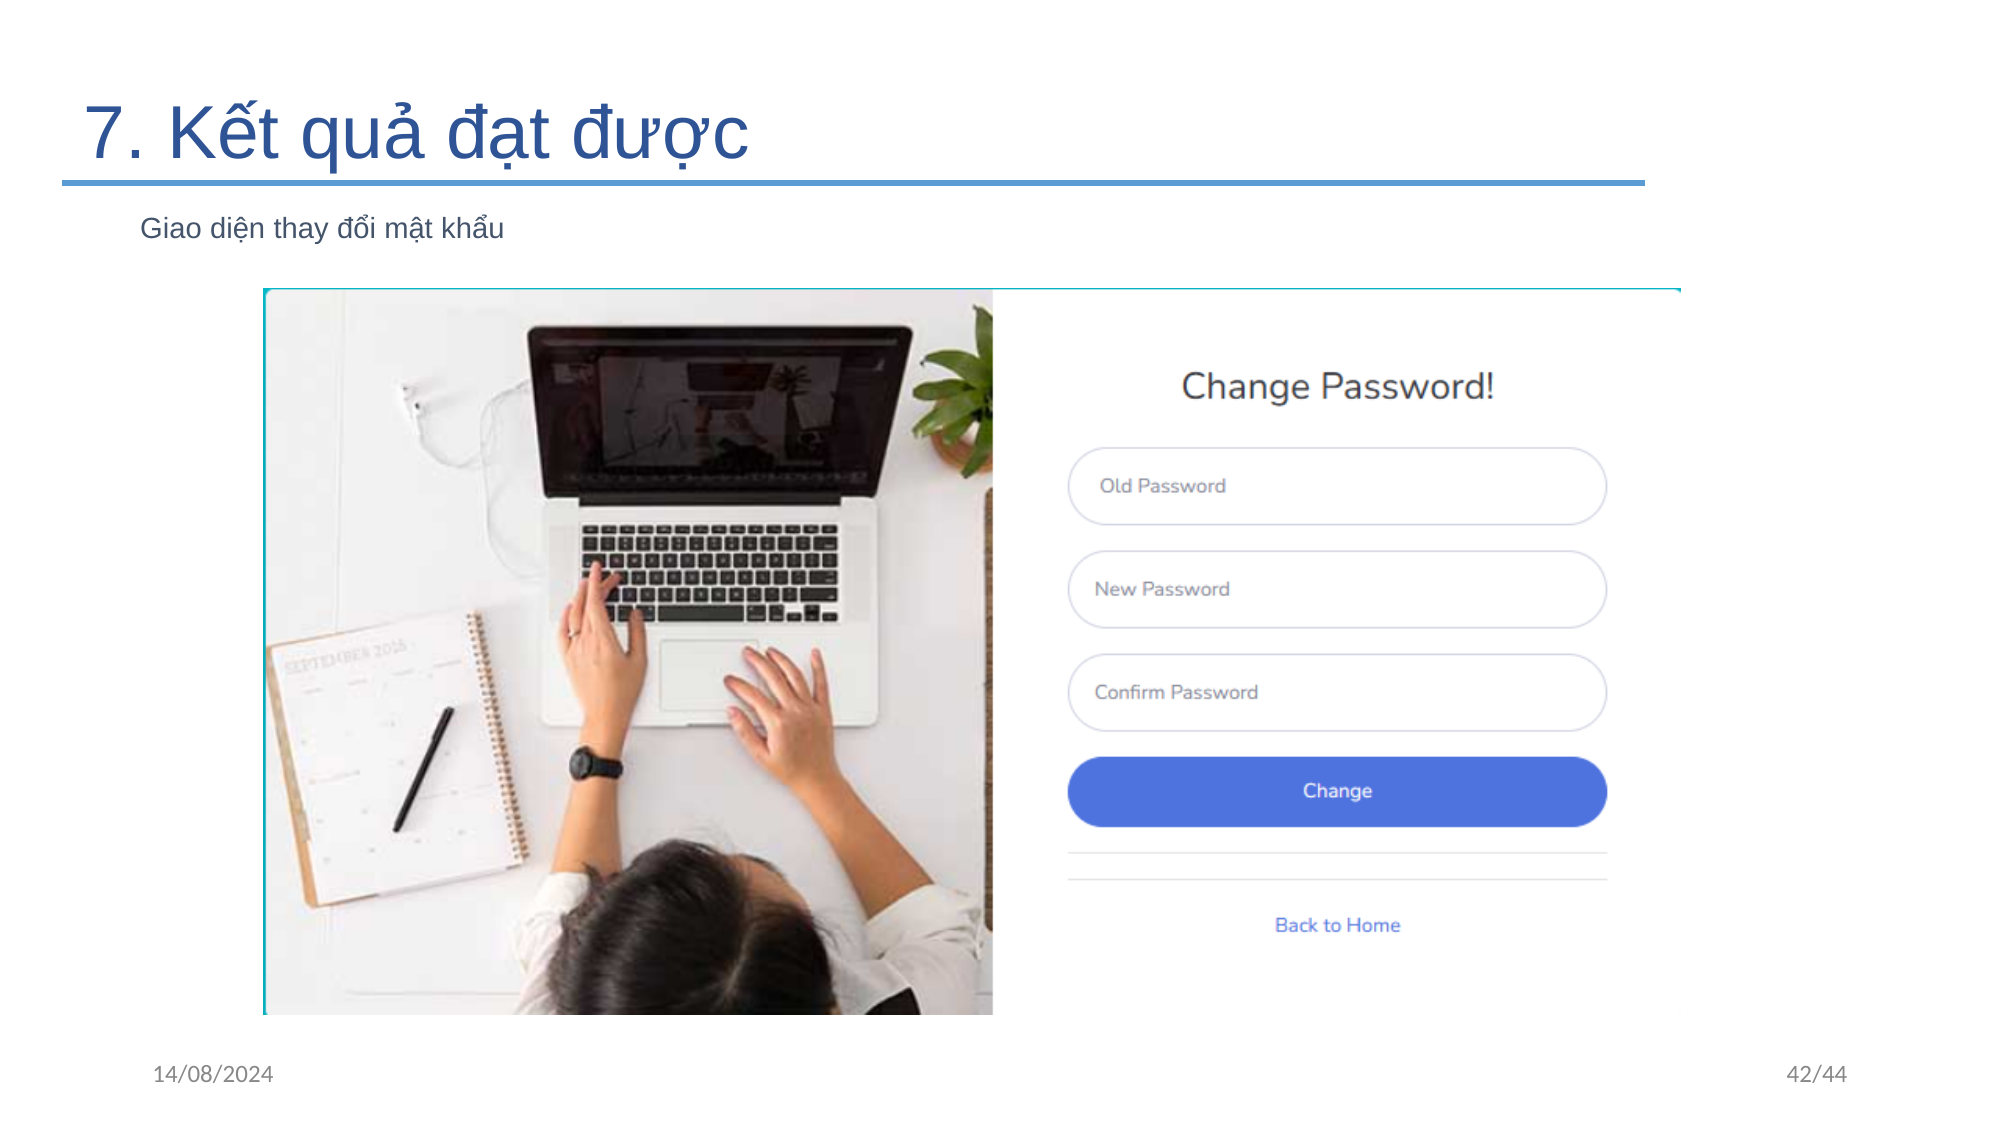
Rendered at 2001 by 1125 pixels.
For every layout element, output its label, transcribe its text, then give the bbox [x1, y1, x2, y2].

text_box Giao diện thay đổi mật khẩu [125, 194, 1887, 260]
slide_number 42/44 [1412, 1042, 1863, 1103]
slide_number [137, 1042, 588, 1103]
text_box 7. Kết quả đạt được [81, 93, 1863, 175]
picture [263, 287, 1681, 1015]
